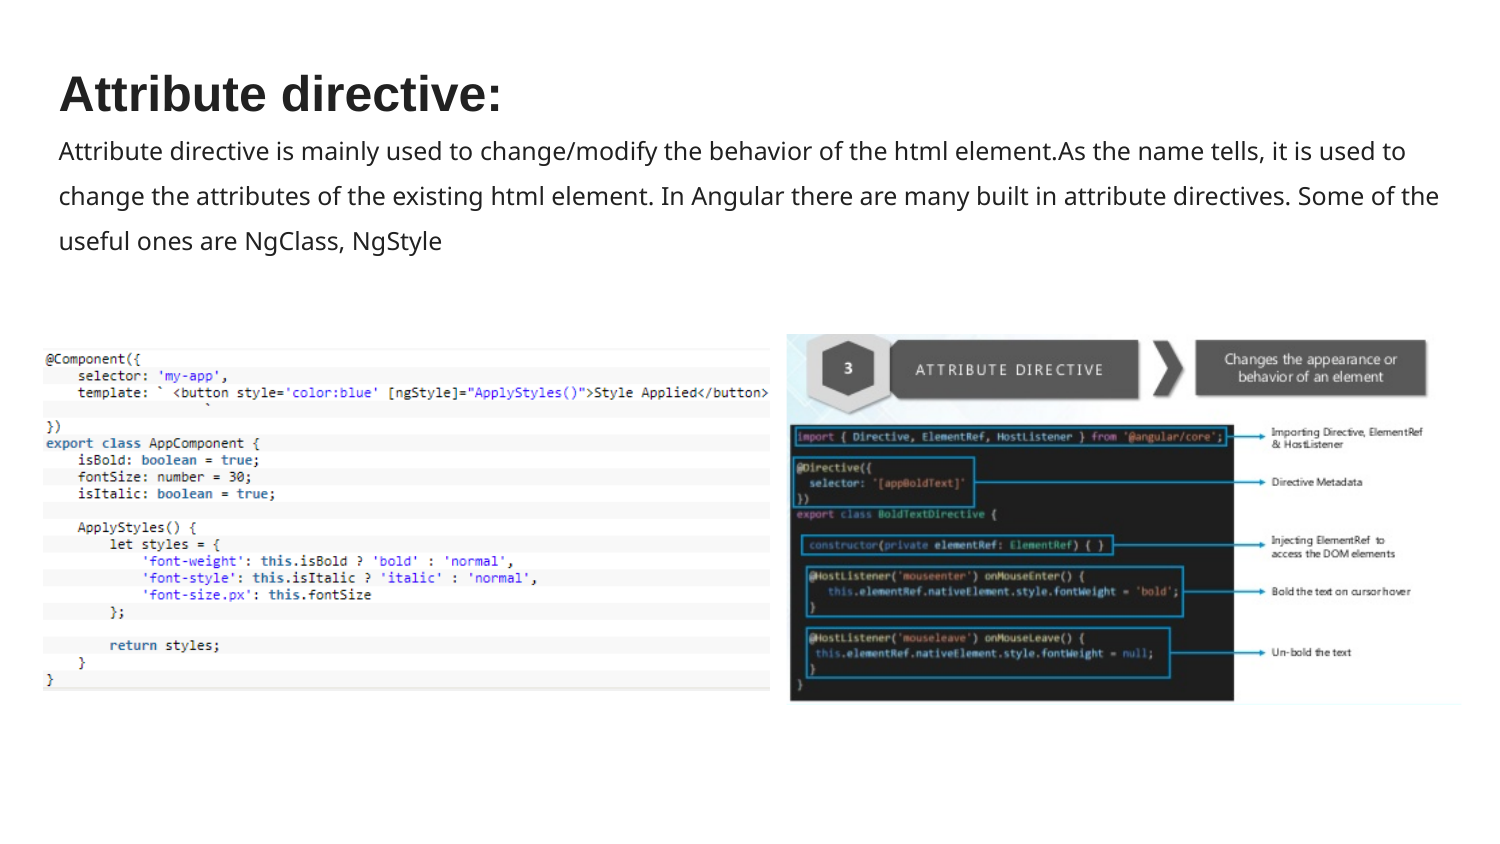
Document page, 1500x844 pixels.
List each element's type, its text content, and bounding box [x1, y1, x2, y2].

picture [786, 334, 1462, 705]
text_box Attribute directive: Attribute directive is mainly used to change/modify the behavior of the html element.As the name tells, it is used to change the attributes of the existing html element. In Angular there are many built in attribute directives. Some of the useful ones are NgClass, NgStyle [43, 34, 1462, 278]
picture [43, 348, 770, 691]
